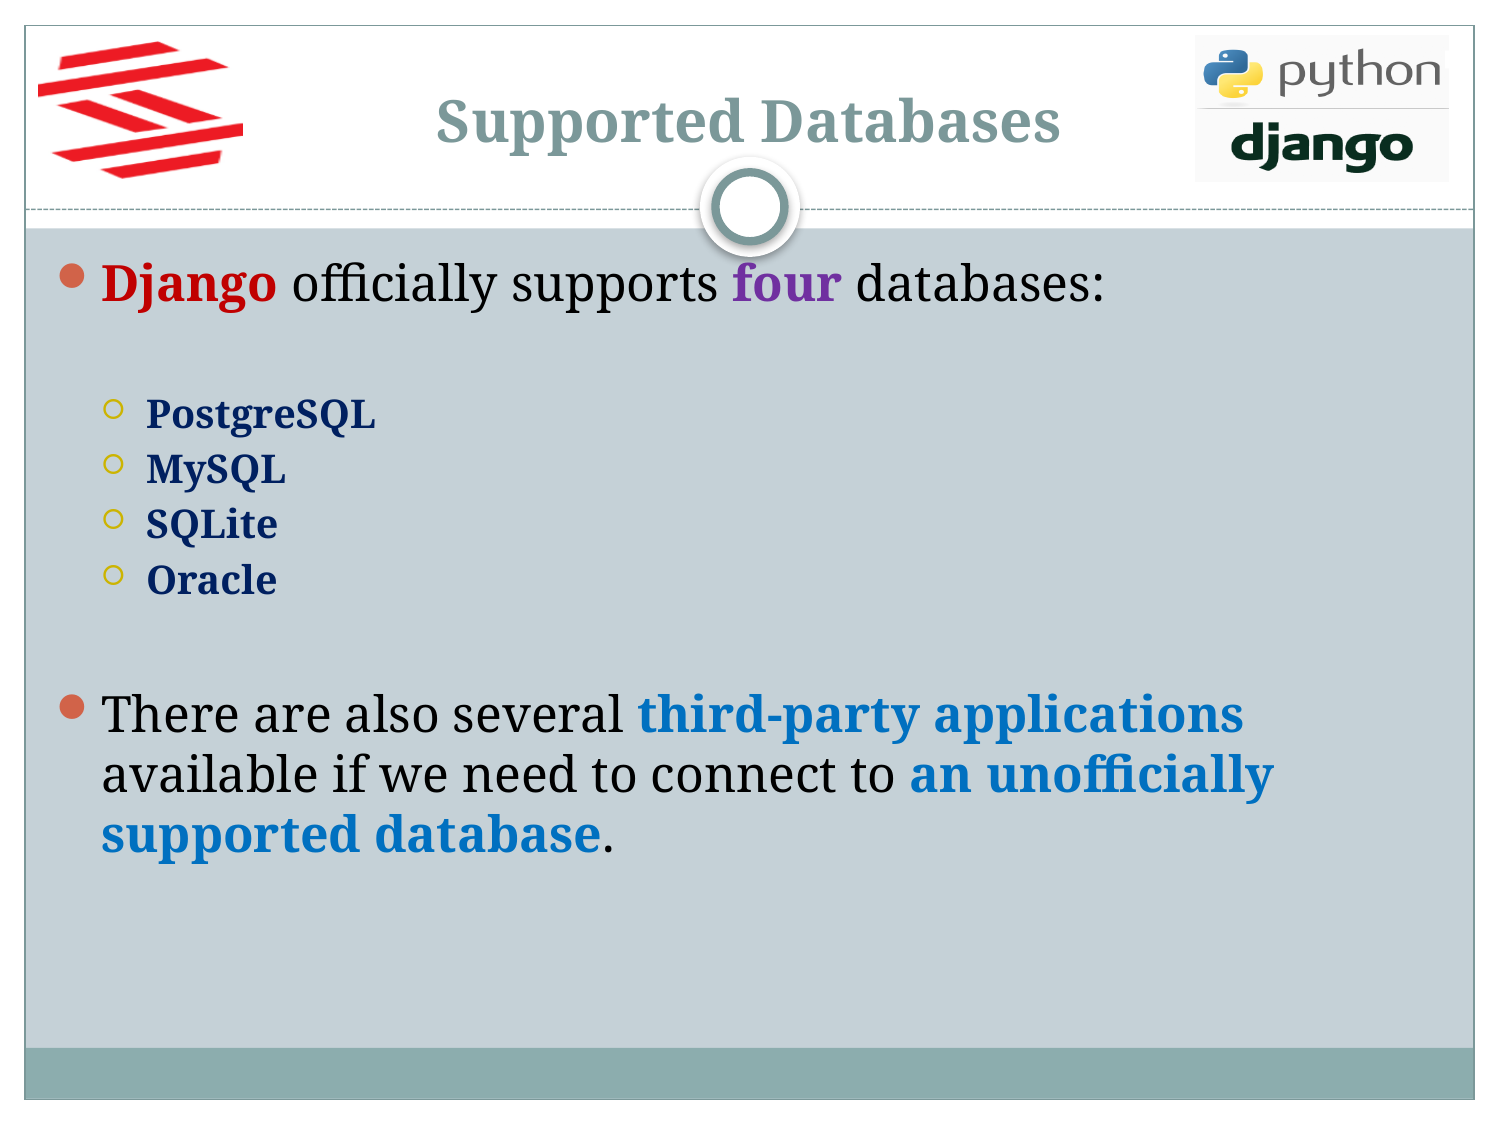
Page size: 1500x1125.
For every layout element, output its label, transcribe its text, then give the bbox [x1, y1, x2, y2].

picture [37, 40, 243, 185]
list Django officially supports four databases: PostgreSQL MySQL SQLite Oracle There are also several third-party applications available if we need to connect to an unofficially supported database. [41, 243, 1471, 1125]
title Supported Databases [237, 37, 1190, 162]
picture [1195, 34, 1449, 183]
